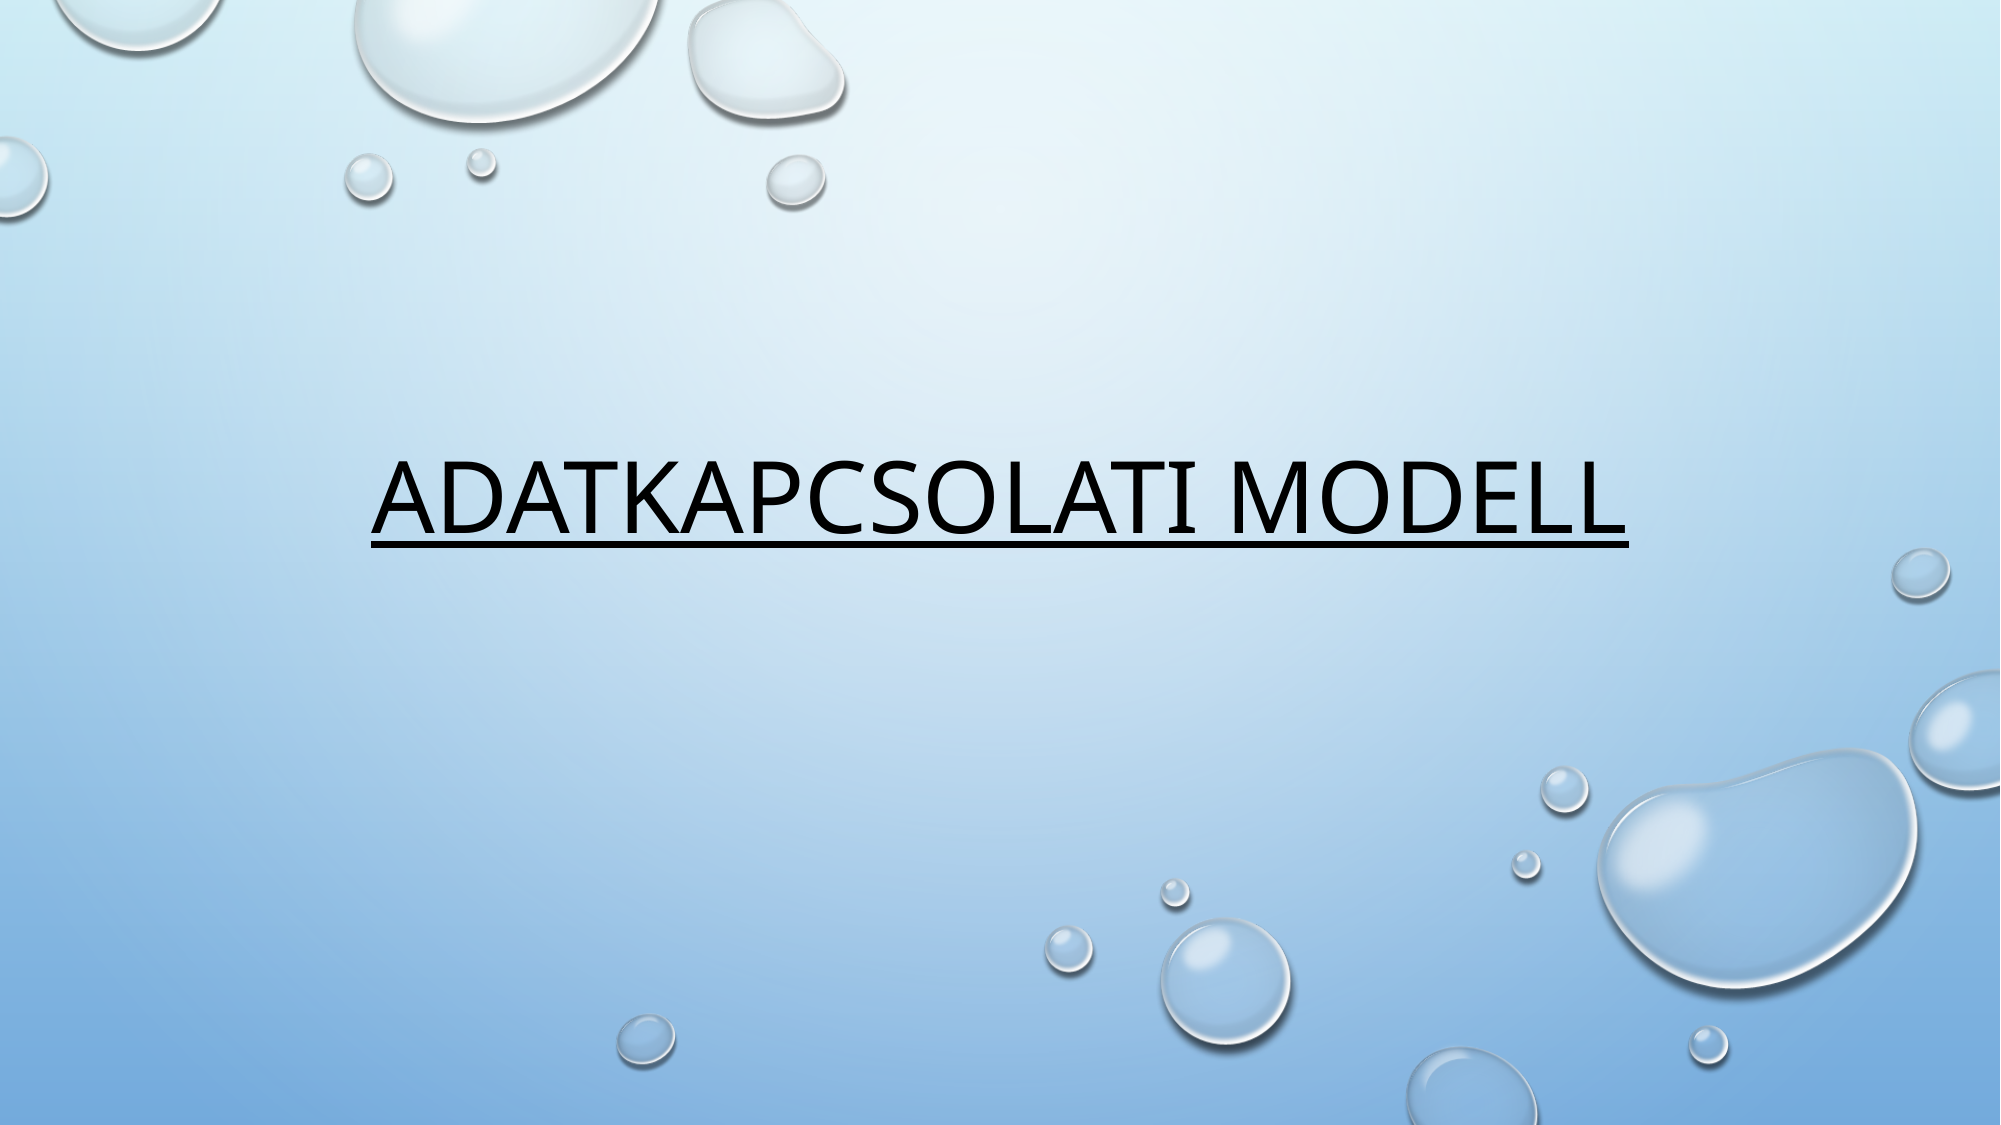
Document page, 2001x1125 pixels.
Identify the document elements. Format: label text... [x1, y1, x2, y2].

title Adatkapcsolati modell [287, 150, 1713, 563]
picture [0, 0, 2000, 1125]
